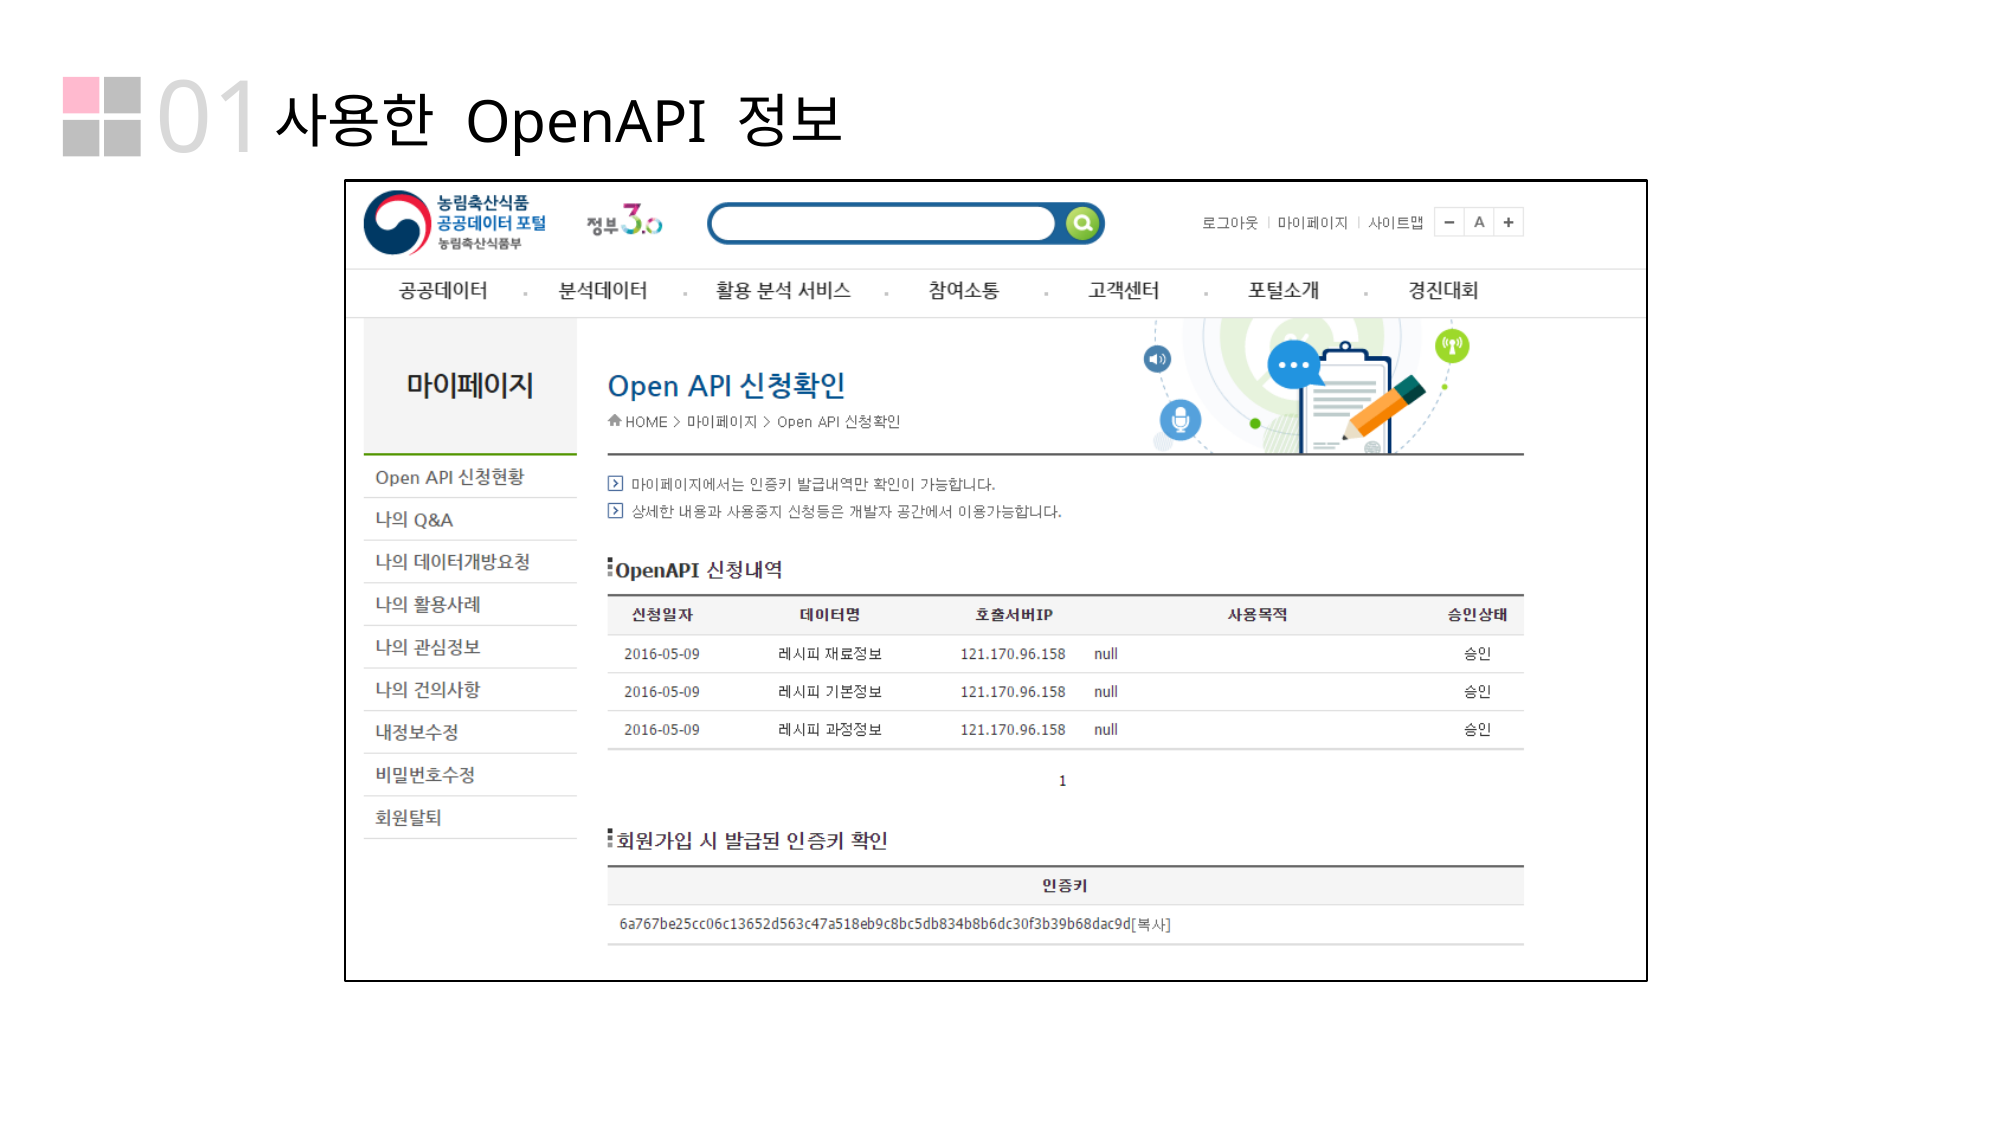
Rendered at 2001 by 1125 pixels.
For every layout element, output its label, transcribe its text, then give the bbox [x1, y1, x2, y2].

text_box 01 [140, 45, 303, 180]
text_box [62, 76, 141, 157]
text_box 사용한 OpenAPI 정보 [259, 76, 975, 162]
picture [345, 181, 1646, 980]
